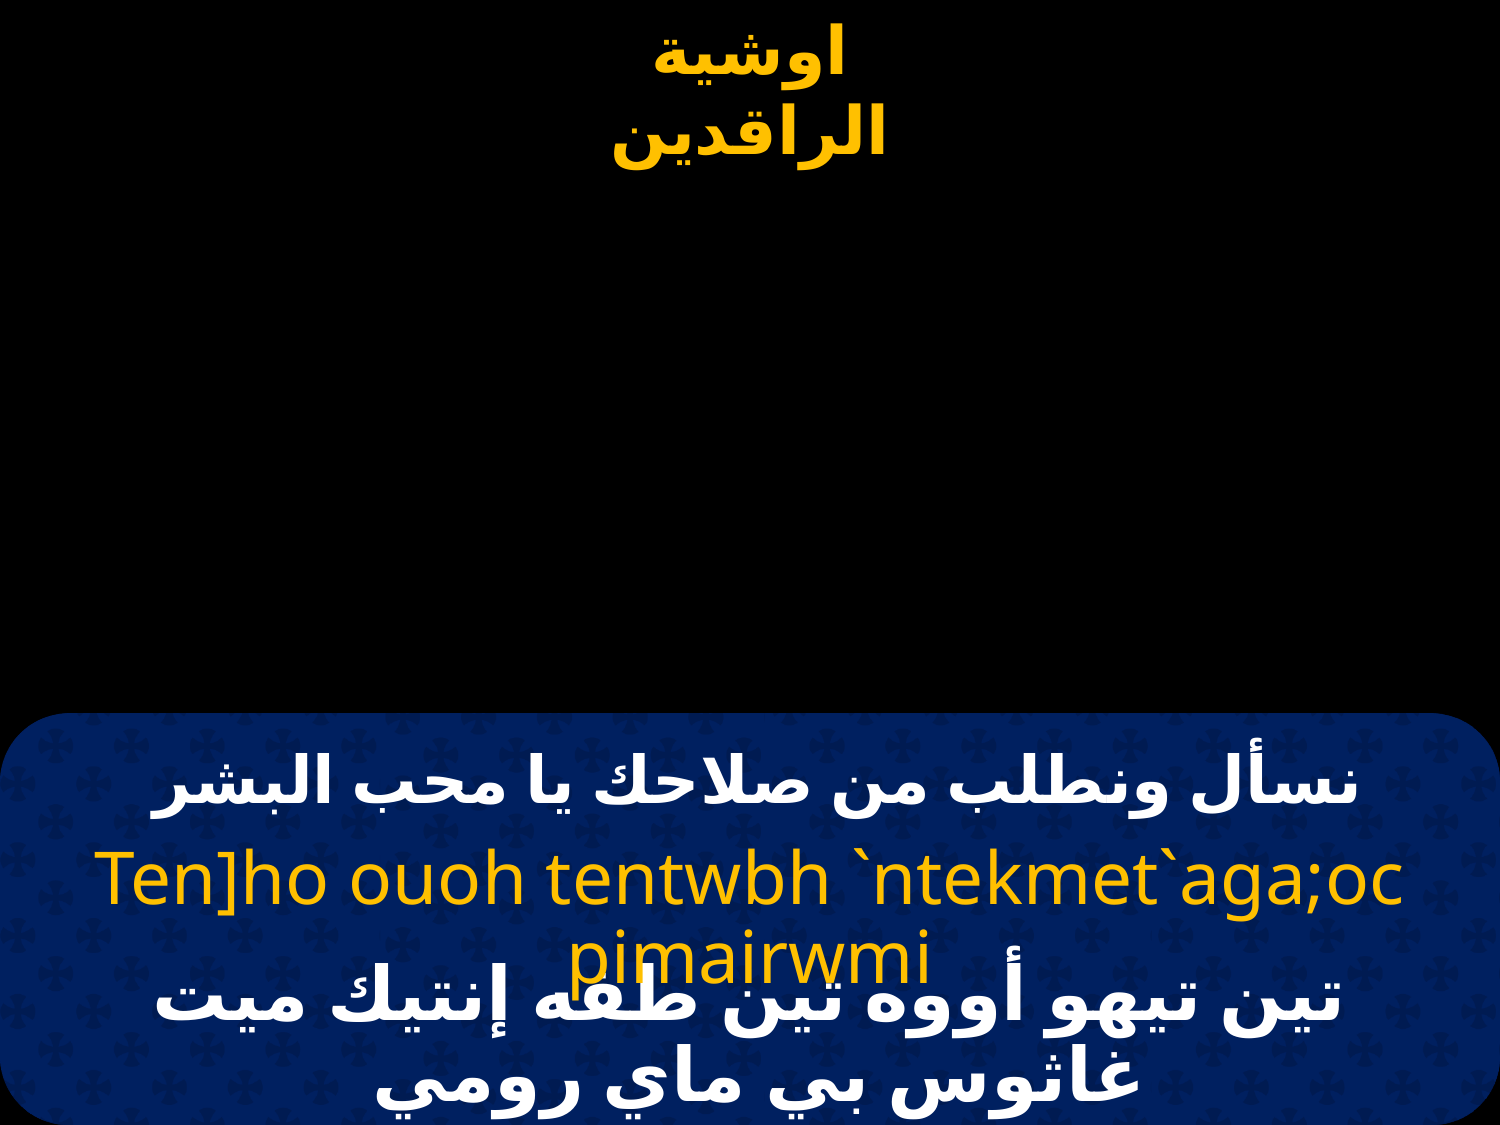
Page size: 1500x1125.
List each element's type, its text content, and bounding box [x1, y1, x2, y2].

picture [0, 713, 1500, 718]
list تين تيهو أووه تين طفه إنتيك ميت غاثوس بي ماي رومي [0, 992, 1500, 1125]
title نسأل ونطلب من صلاحك يا محب البشر [0, 718, 1500, 847]
picture [0, 847, 1500, 854]
list Ten]ho ouoh tentwbh `ntekmet`aga;oc pimairwmi [0, 854, 1500, 987]
picture [0, 987, 1500, 992]
